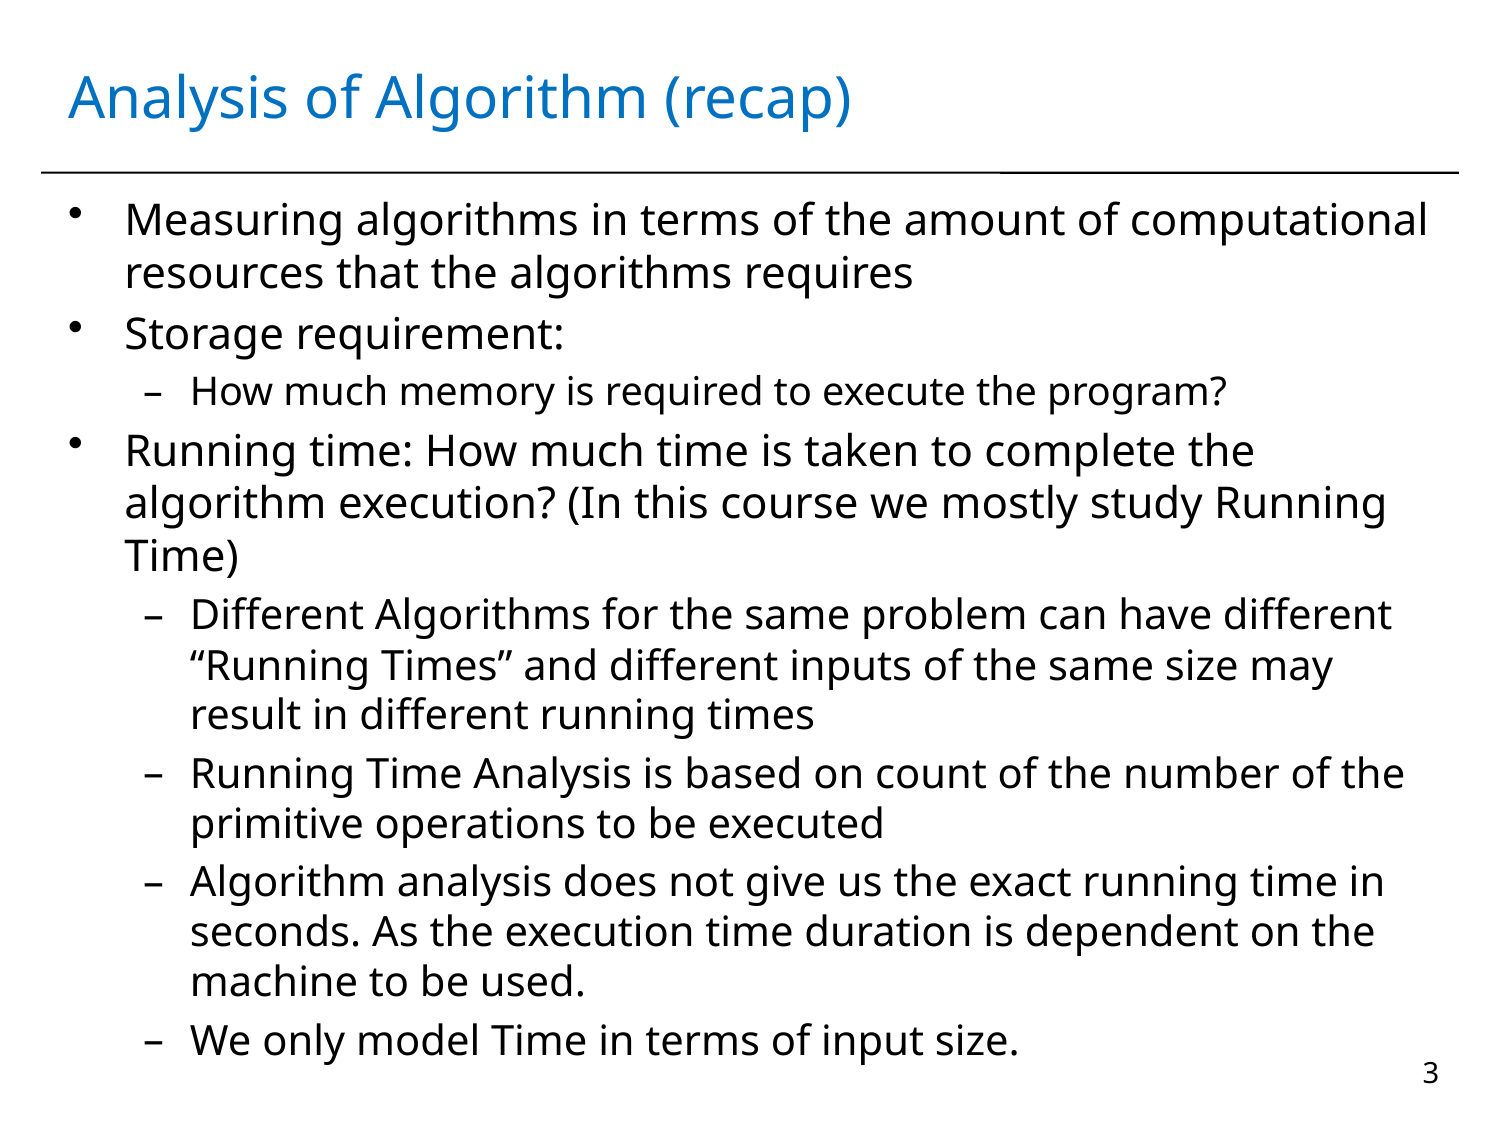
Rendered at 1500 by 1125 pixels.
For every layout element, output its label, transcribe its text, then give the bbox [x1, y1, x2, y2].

title Analysis of Algorithm (recap) [52, 30, 1448, 159]
slide_number 3 [1104, 1046, 1455, 1125]
list Measuring algorithms in terms of the amount of computational resources that the algorithms requires Storage requirement: How much memory is required to execute the program? Running time: How much time is taken to complete the algorithm execution? (In this course we mostly study Running Time) Different Algorithms for the same problem can have different “Running Times” and different inputs of the same size may result in different running times Running Time Analysis is based on count of the number of the primitive operations to be executed Algorithm analysis does not give us the exact running time in seconds. As the execution time duration is dependent on the machine to be used. We only model Time in terms of input size. [52, 184, 1448, 1024]
